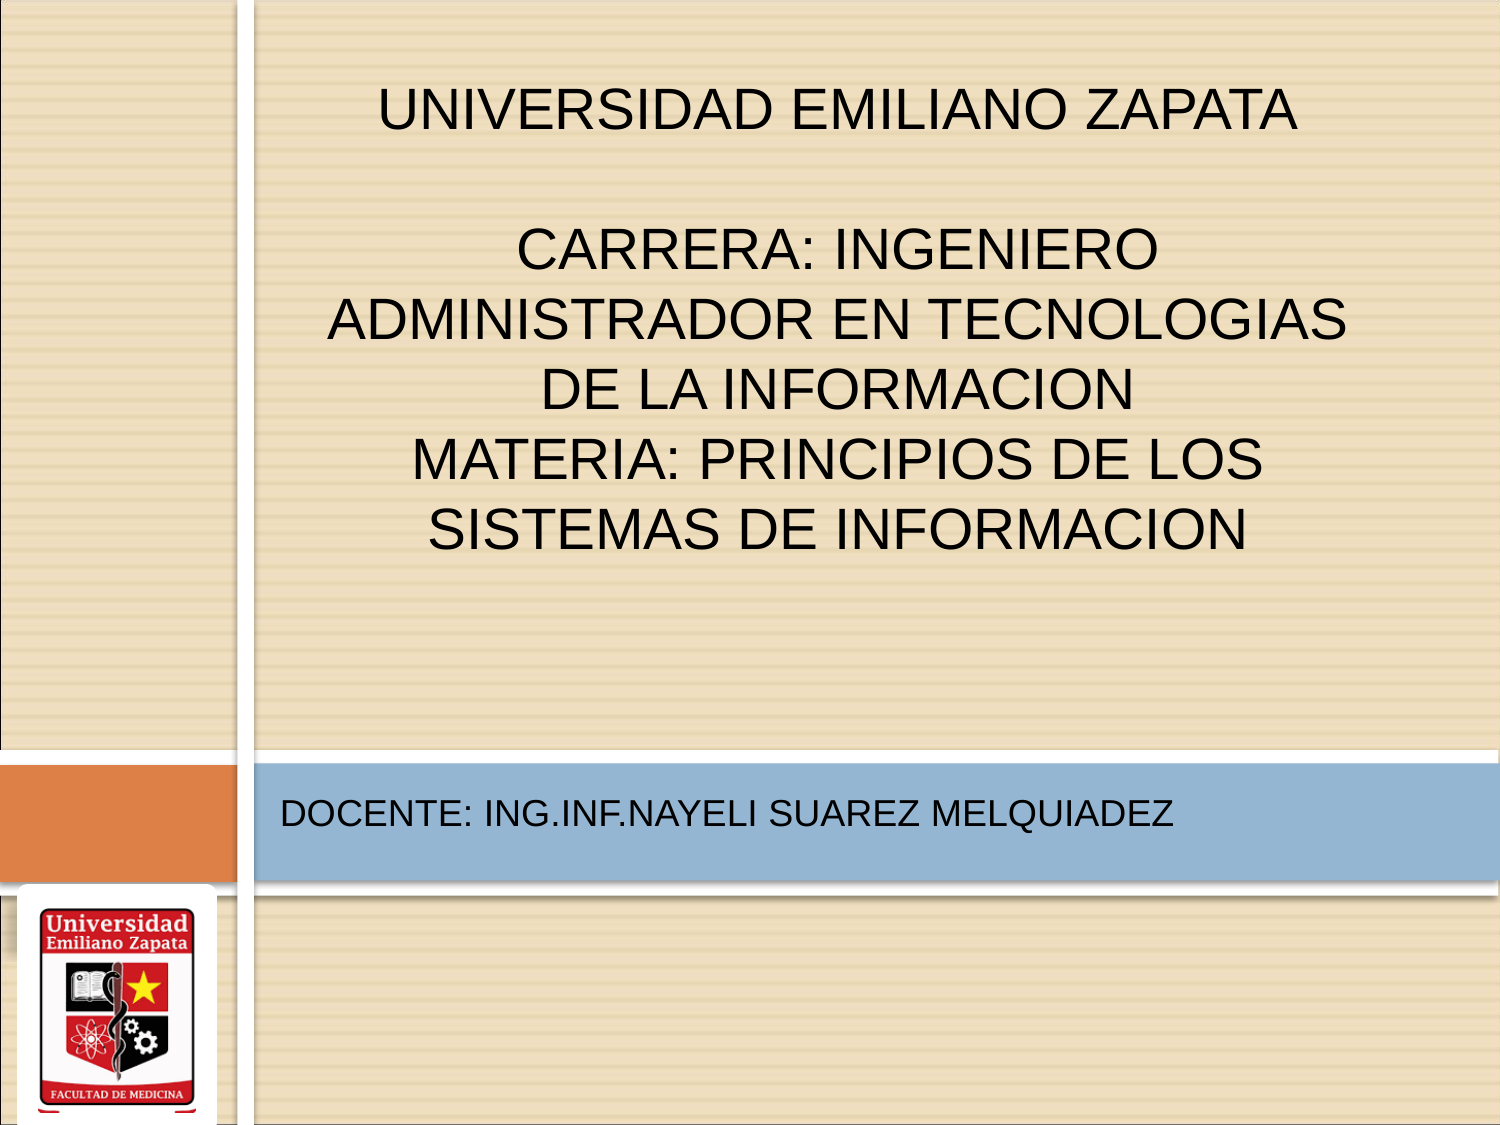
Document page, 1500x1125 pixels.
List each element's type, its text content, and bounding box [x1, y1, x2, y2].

text_box UNIVERSIDAD EMILIANO ZAPATA CARRERA: INGENIERO ADMINISTRADOR EN TECNOLOGIAS DE LA INFORMACION MATERIA: PRINCIPIOS DE LOS SISTEMAS DE INFORMACION [301, 64, 1375, 569]
picture [254, 0, 1500, 763]
picture [254, 881, 1500, 1125]
picture [0, 896, 17, 1125]
picture [0, 0, 237, 750]
picture [217, 896, 237, 1125]
text_box DOCENTE: ING.INF.NAYELI SUAREZ MELQUIADEZ [265, 781, 1411, 842]
picture [37, 904, 197, 1113]
